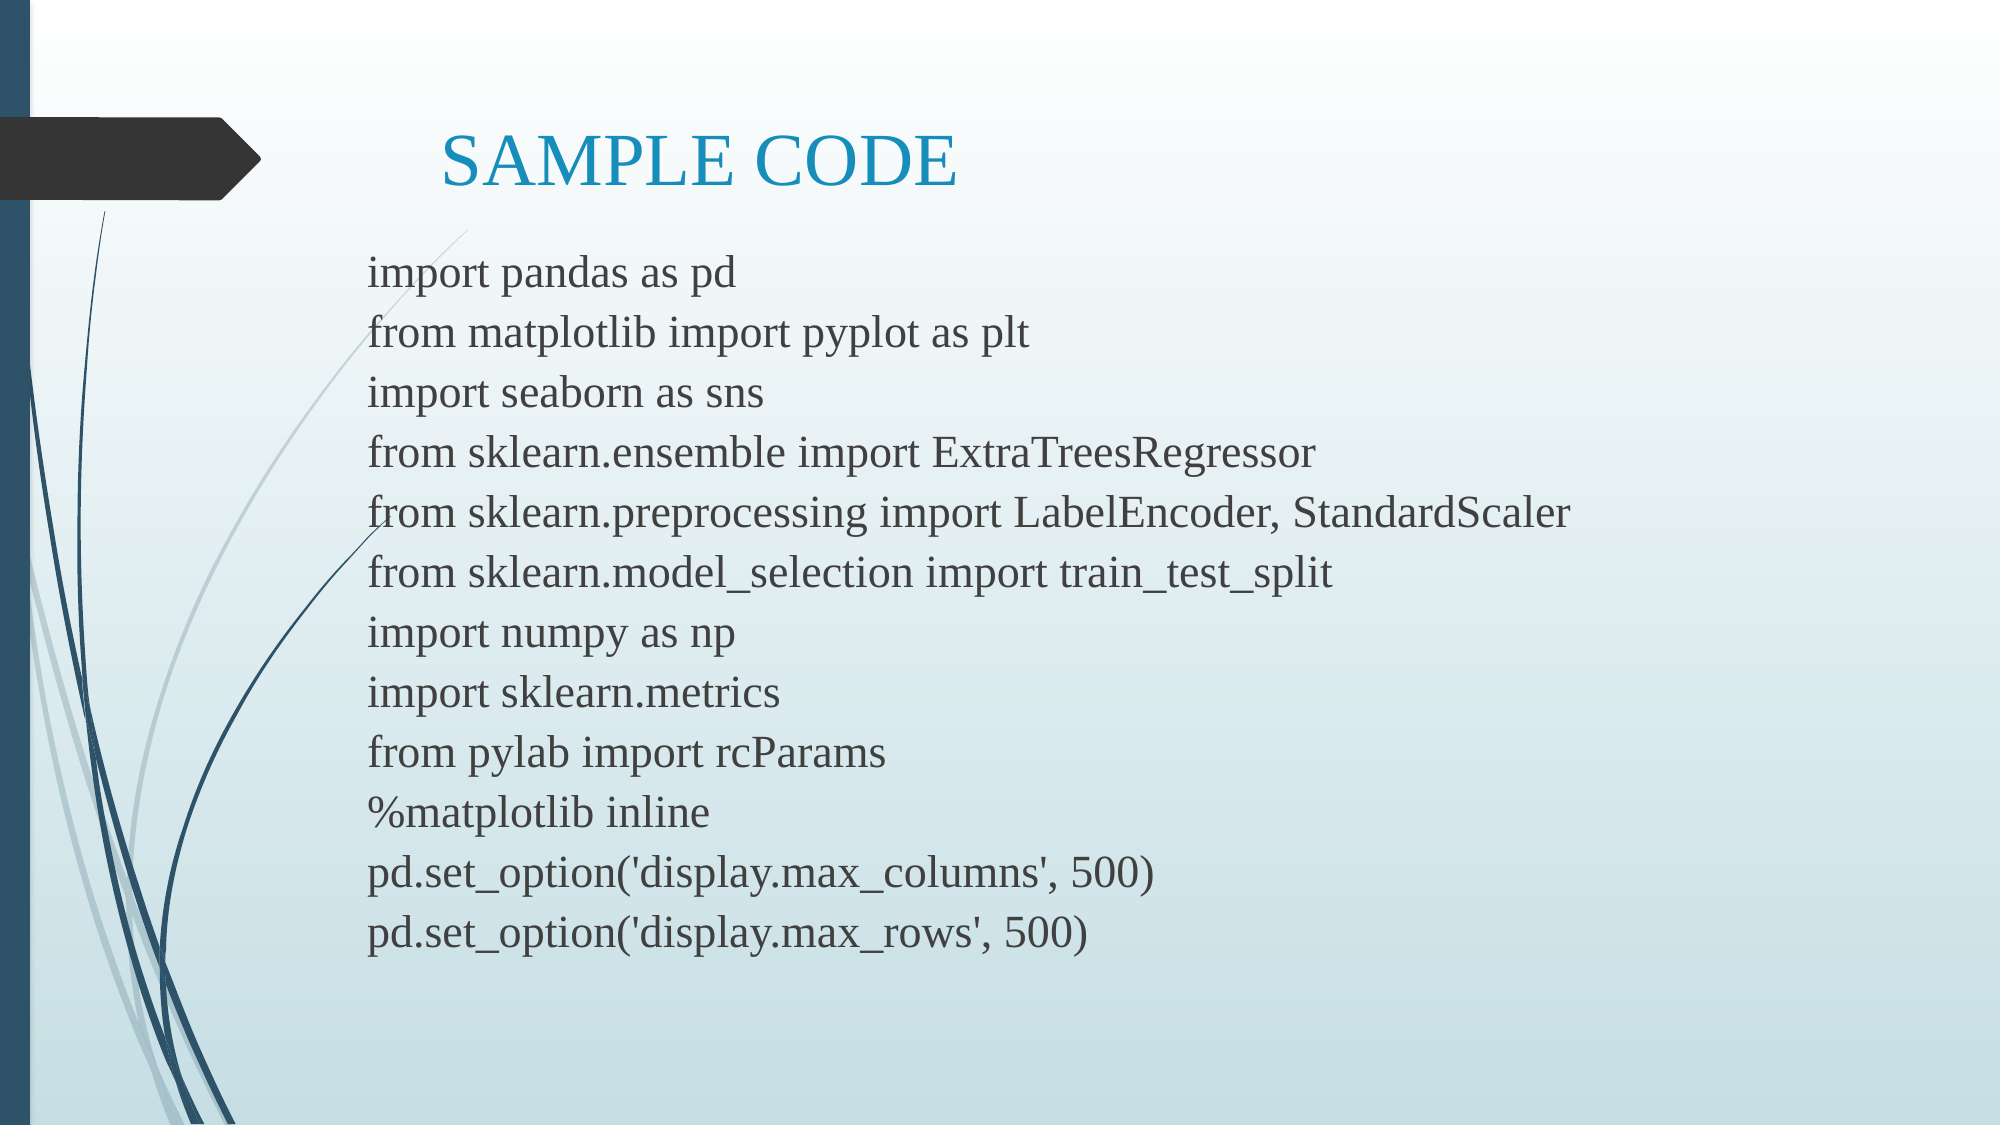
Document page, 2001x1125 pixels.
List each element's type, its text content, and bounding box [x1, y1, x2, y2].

title SAMPLE CODE [425, 102, 1888, 234]
list import pandas as pd from matplotlib import pyplot as plt import seaborn as sns from sklearn.ensemble import ExtraTreesRegressor from sklearn.preprocessing import LabelEncoder, StandardScaler from sklearn.model_selection import train_test_split import numpy as np import sklearn.metrics from pylab import rcParams %matplotlib inline pd.set_option('display.max_columns', 500) pd.set_option('display.max_rows', 500) [352, 234, 1888, 970]
